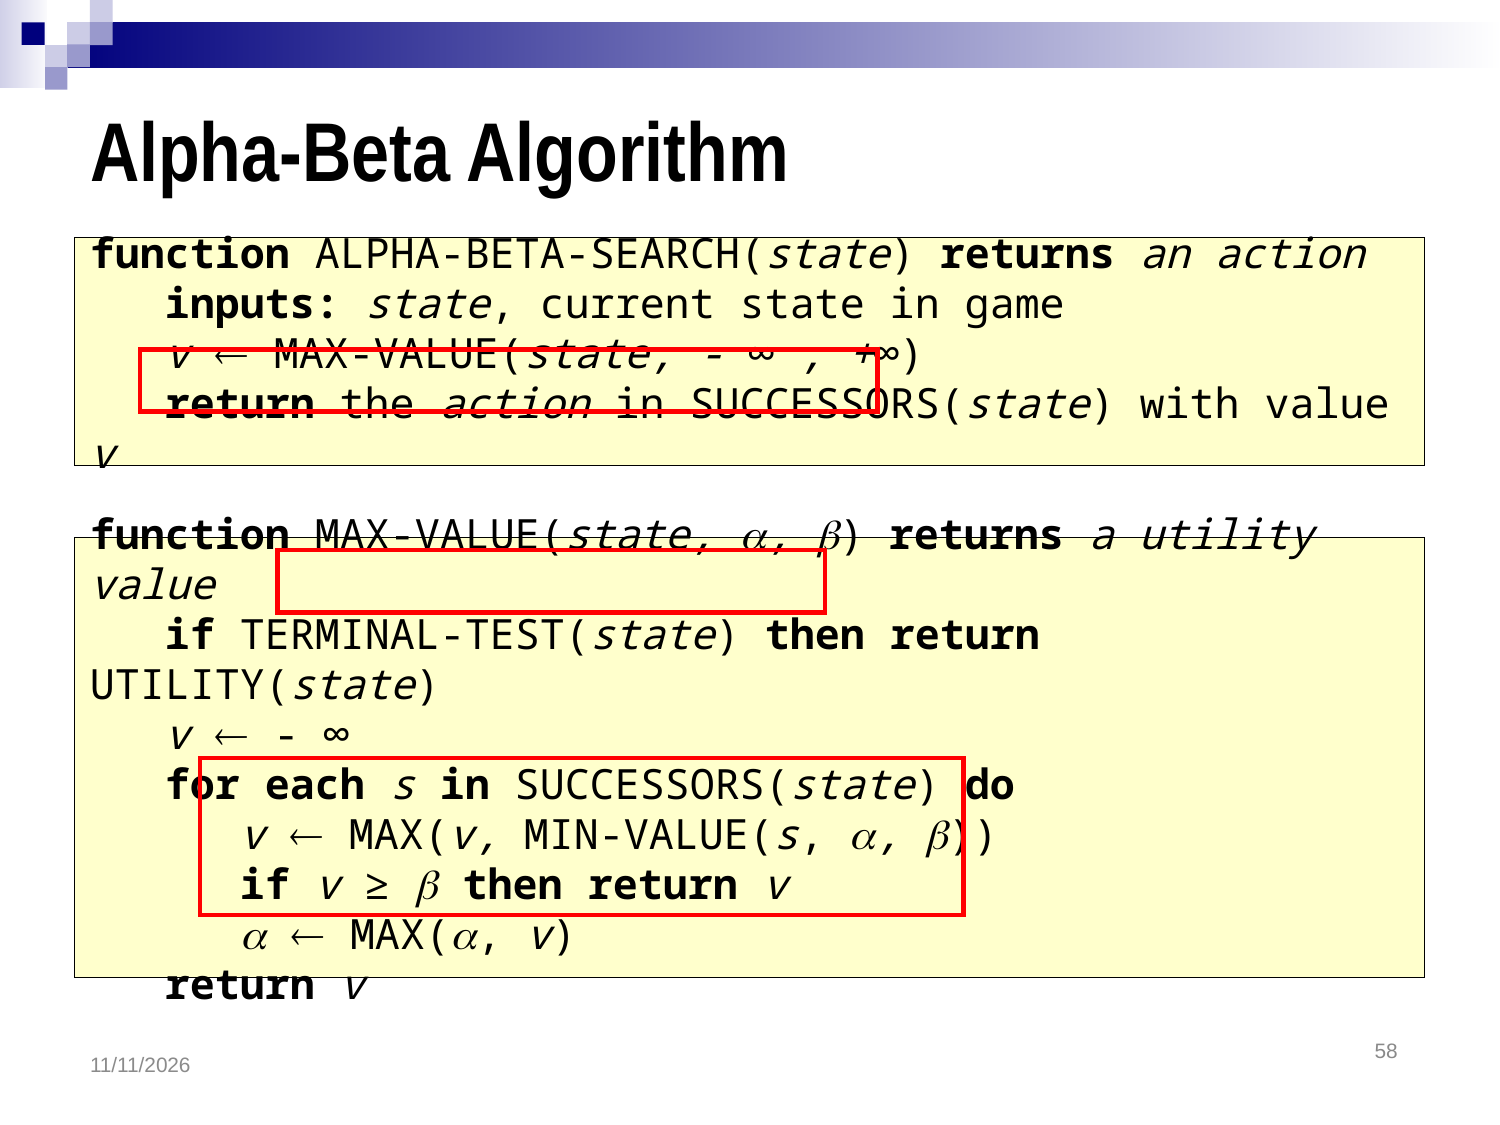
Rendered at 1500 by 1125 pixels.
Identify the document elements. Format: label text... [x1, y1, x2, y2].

text_box [277, 550, 825, 613]
text_box function MAX-VALUE(state, , ) returns a utility value if TERMINAL-TEST(state) then return UTILITY(state) v  - ∞ for each s in SUCCESSORS(state) do v  MAX(v, MIN-VALUE(s, , )) if v ≥  then return v   MAX(, v) return v [74, 537, 1425, 978]
slide_number 58 [1062, 1024, 1413, 1077]
text_box [199, 757, 964, 916]
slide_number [75, 1037, 425, 1091]
text_box [139, 349, 878, 412]
text_box function ALPHA-BETA-SEARCH(state) returns an action inputs: state, current state in game v  MAX-VALUE(state, - ∞ , +∞) return the action in SUCCESSORS(state) with value v [74, 237, 1425, 466]
title Alpha-Beta Algorithm [75, 69, 1425, 228]
